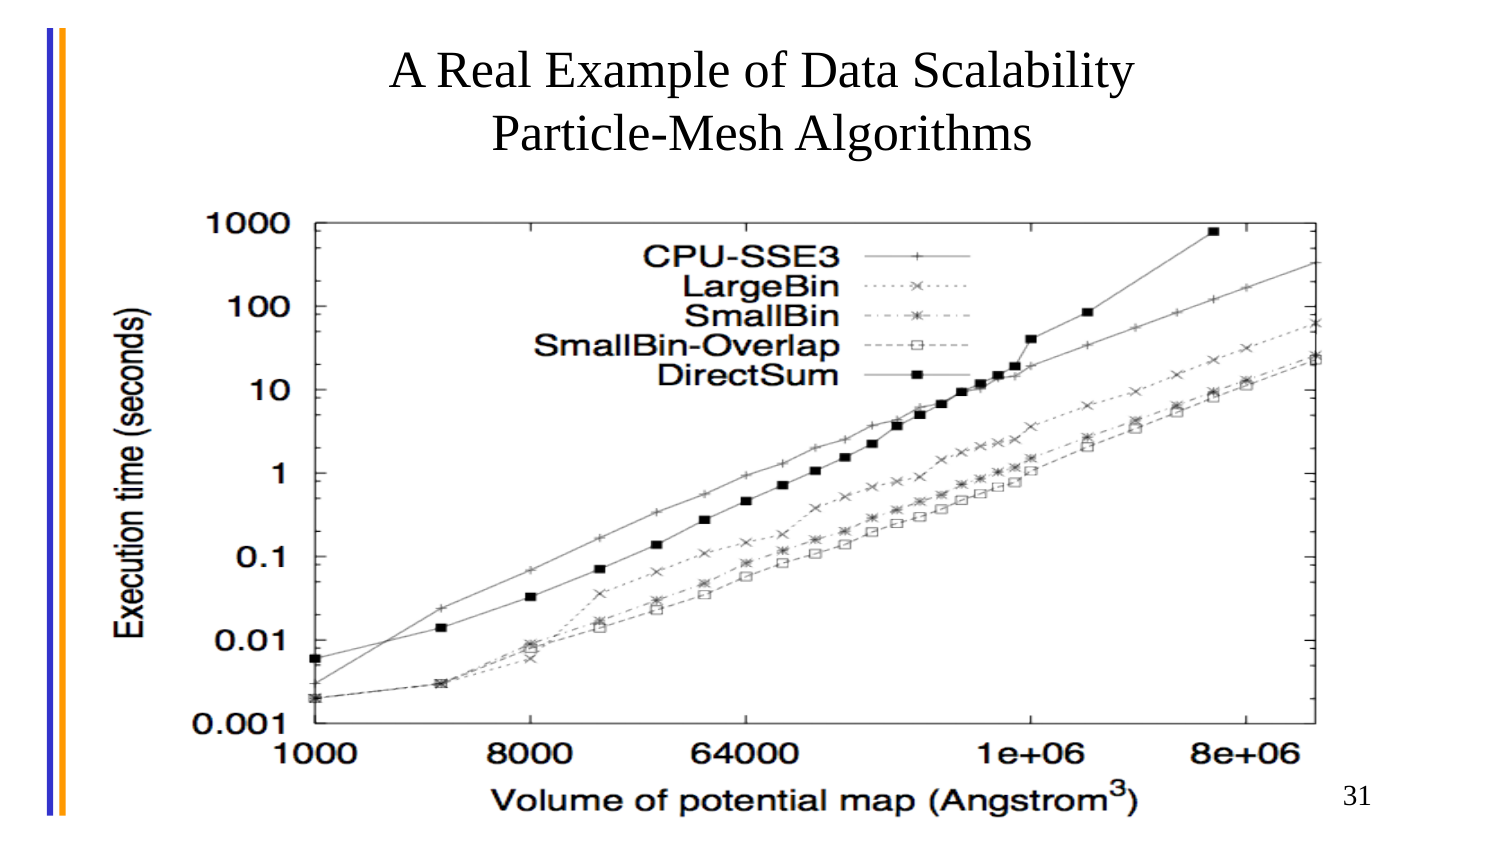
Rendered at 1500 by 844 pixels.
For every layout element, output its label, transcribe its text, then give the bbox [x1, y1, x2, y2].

slide_number 31 [1342, 768, 1388, 826]
picture [87, 194, 1337, 826]
title A Real Example of Data Scalability Particle-Mesh Algorithms [112, 28, 1413, 169]
